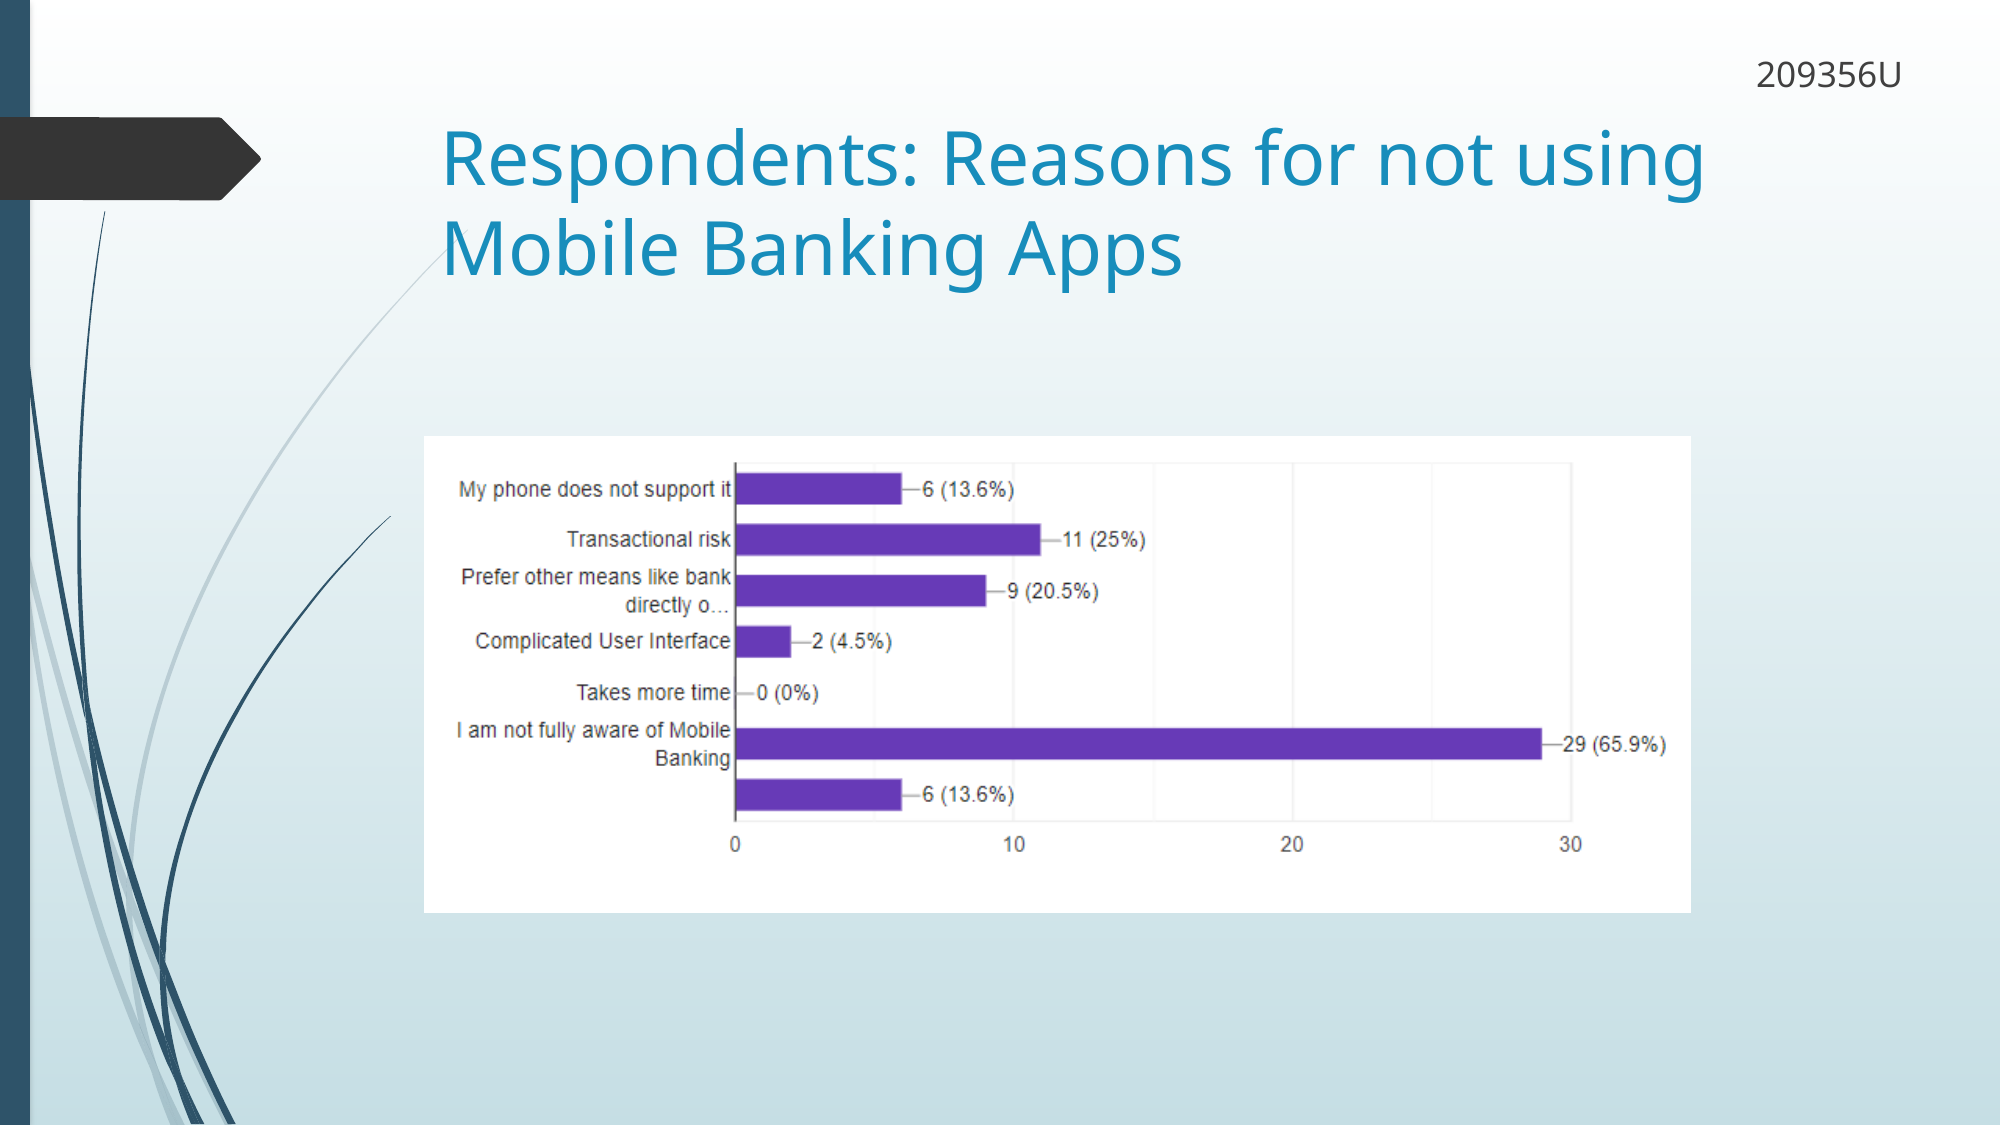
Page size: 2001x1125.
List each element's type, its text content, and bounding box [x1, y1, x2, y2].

text_box 209356U [1741, 44, 1932, 103]
picture [424, 436, 1691, 914]
title Respondents: Reasons for not using Mobile Banking Apps [425, 102, 1888, 313]
